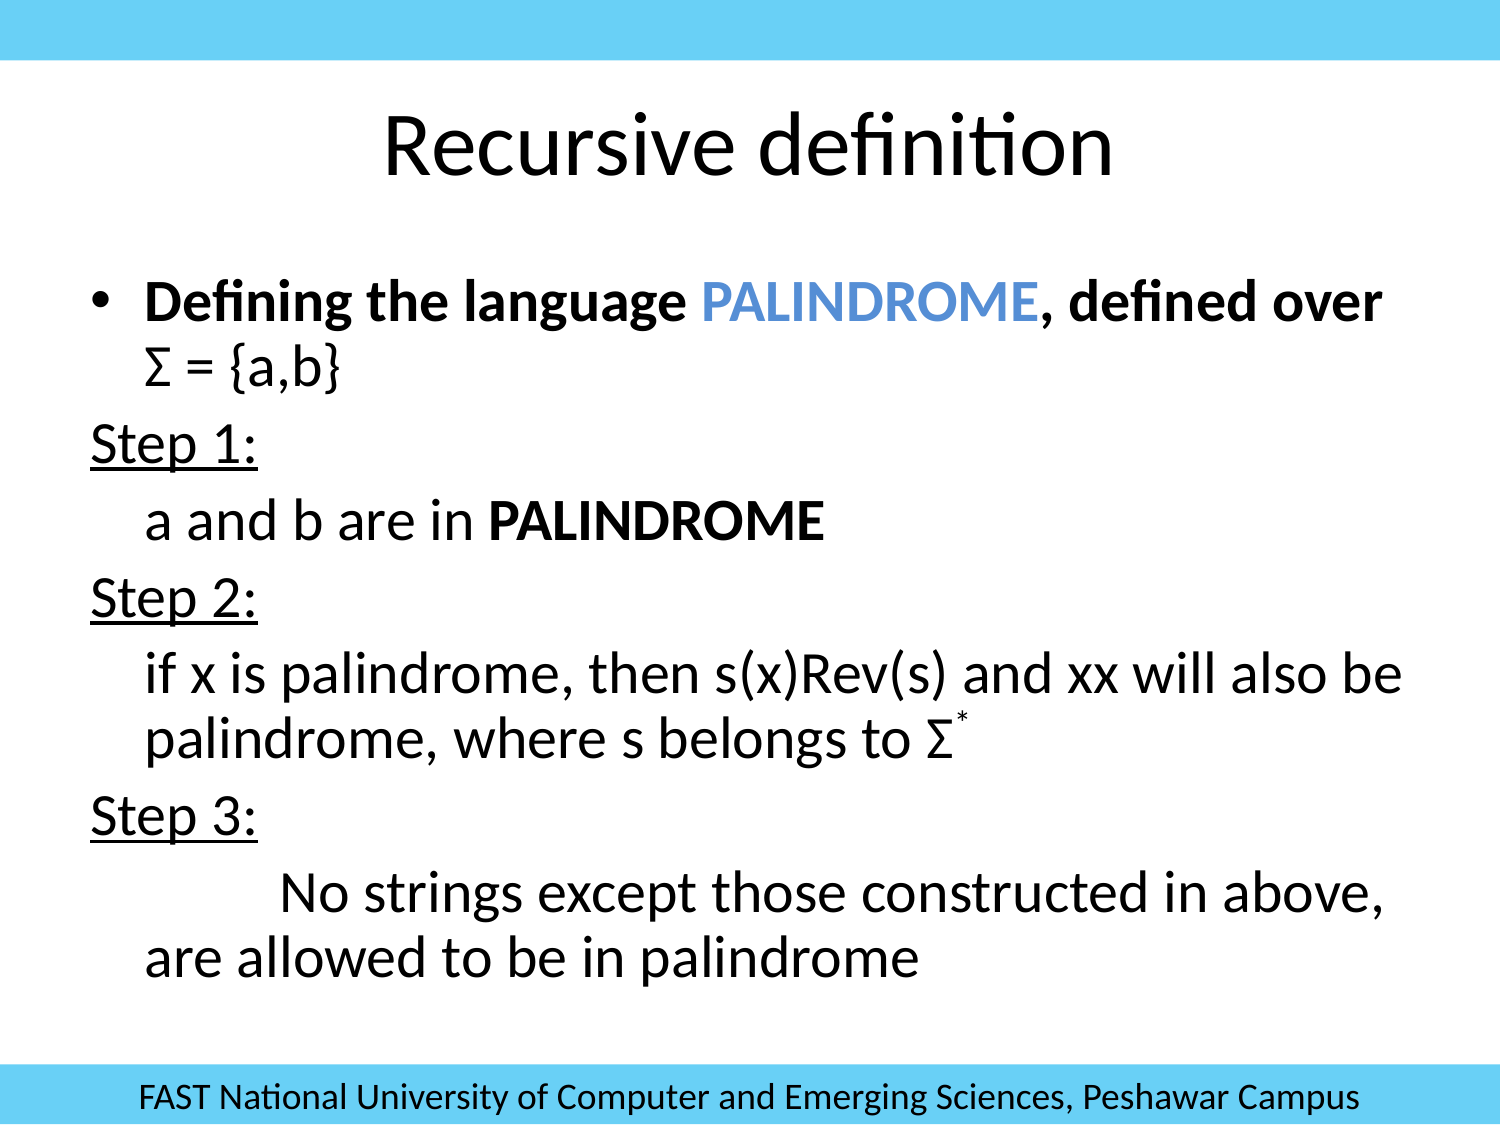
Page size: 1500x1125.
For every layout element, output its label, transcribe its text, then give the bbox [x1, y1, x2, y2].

list Defining the language PALINDROME, defined over Σ = {a,b} Step 1: a and b are in PALINDROME Step 2: if x is palindrome, then s(x)Rev(s) and xx will also be palindrome, where s belongs to Σ* Step 3: No strings except those constructed in above, are allowed to be in palindrome [75, 262, 1425, 1005]
text_box FAST National University of Computer and Emerging Sciences, Peshawar Campus [0, 1064, 1500, 1125]
text_box [0, 0, 1500, 61]
title Recursive definition [75, 61, 1425, 233]
